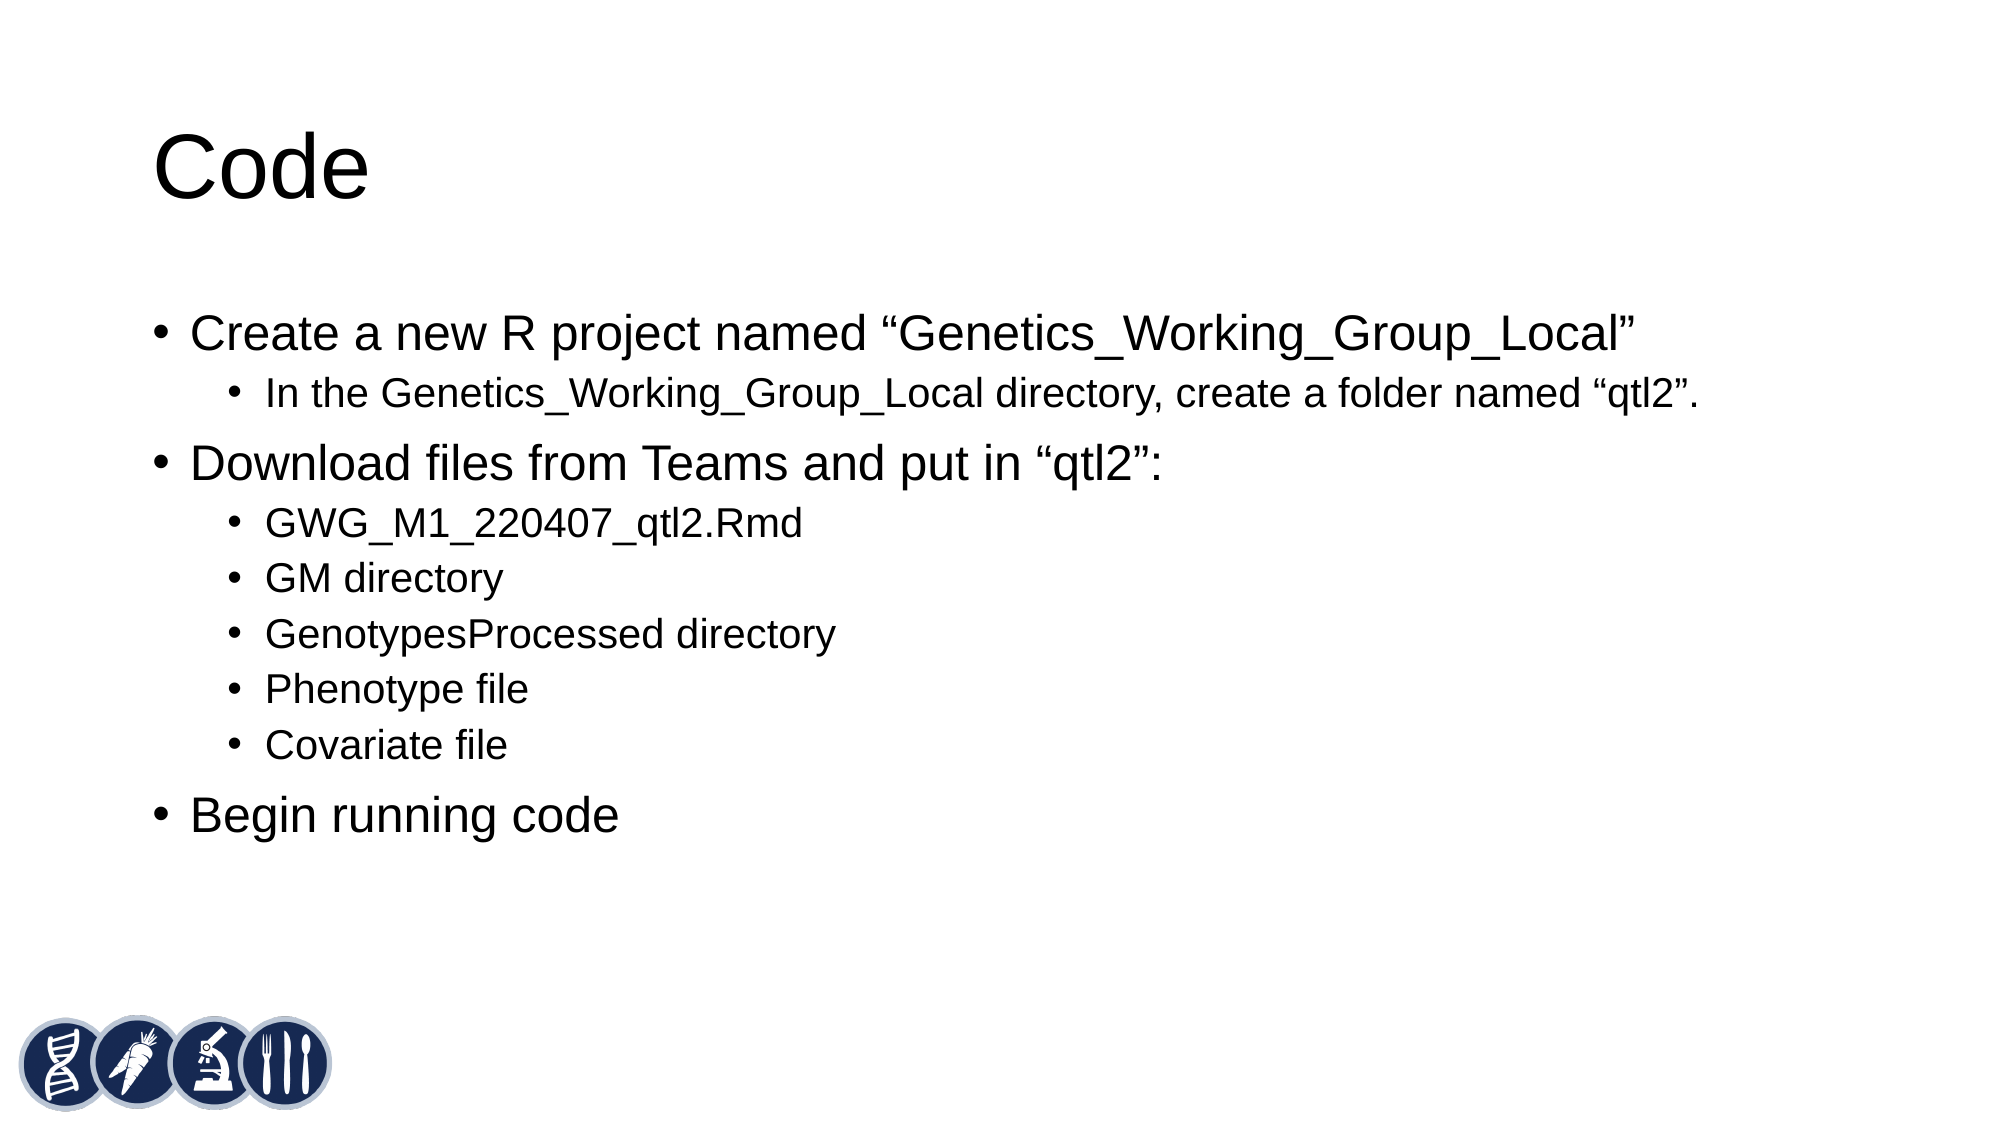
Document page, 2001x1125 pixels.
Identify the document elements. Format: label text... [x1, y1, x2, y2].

picture [0, 1015, 356, 1115]
list Create a new R project named “Genetics_Working_Group_Local” In the Genetics_Working_Group_Local directory, create a folder named “qtl2”. Download files from Teams and put in “qtl2”: GWG_M1_220407_qtl2.Rmd GM directory GenotypesProcessed directory Phenotype file Covariate file Begin running code [137, 299, 1863, 1014]
title Code [137, 59, 1863, 278]
